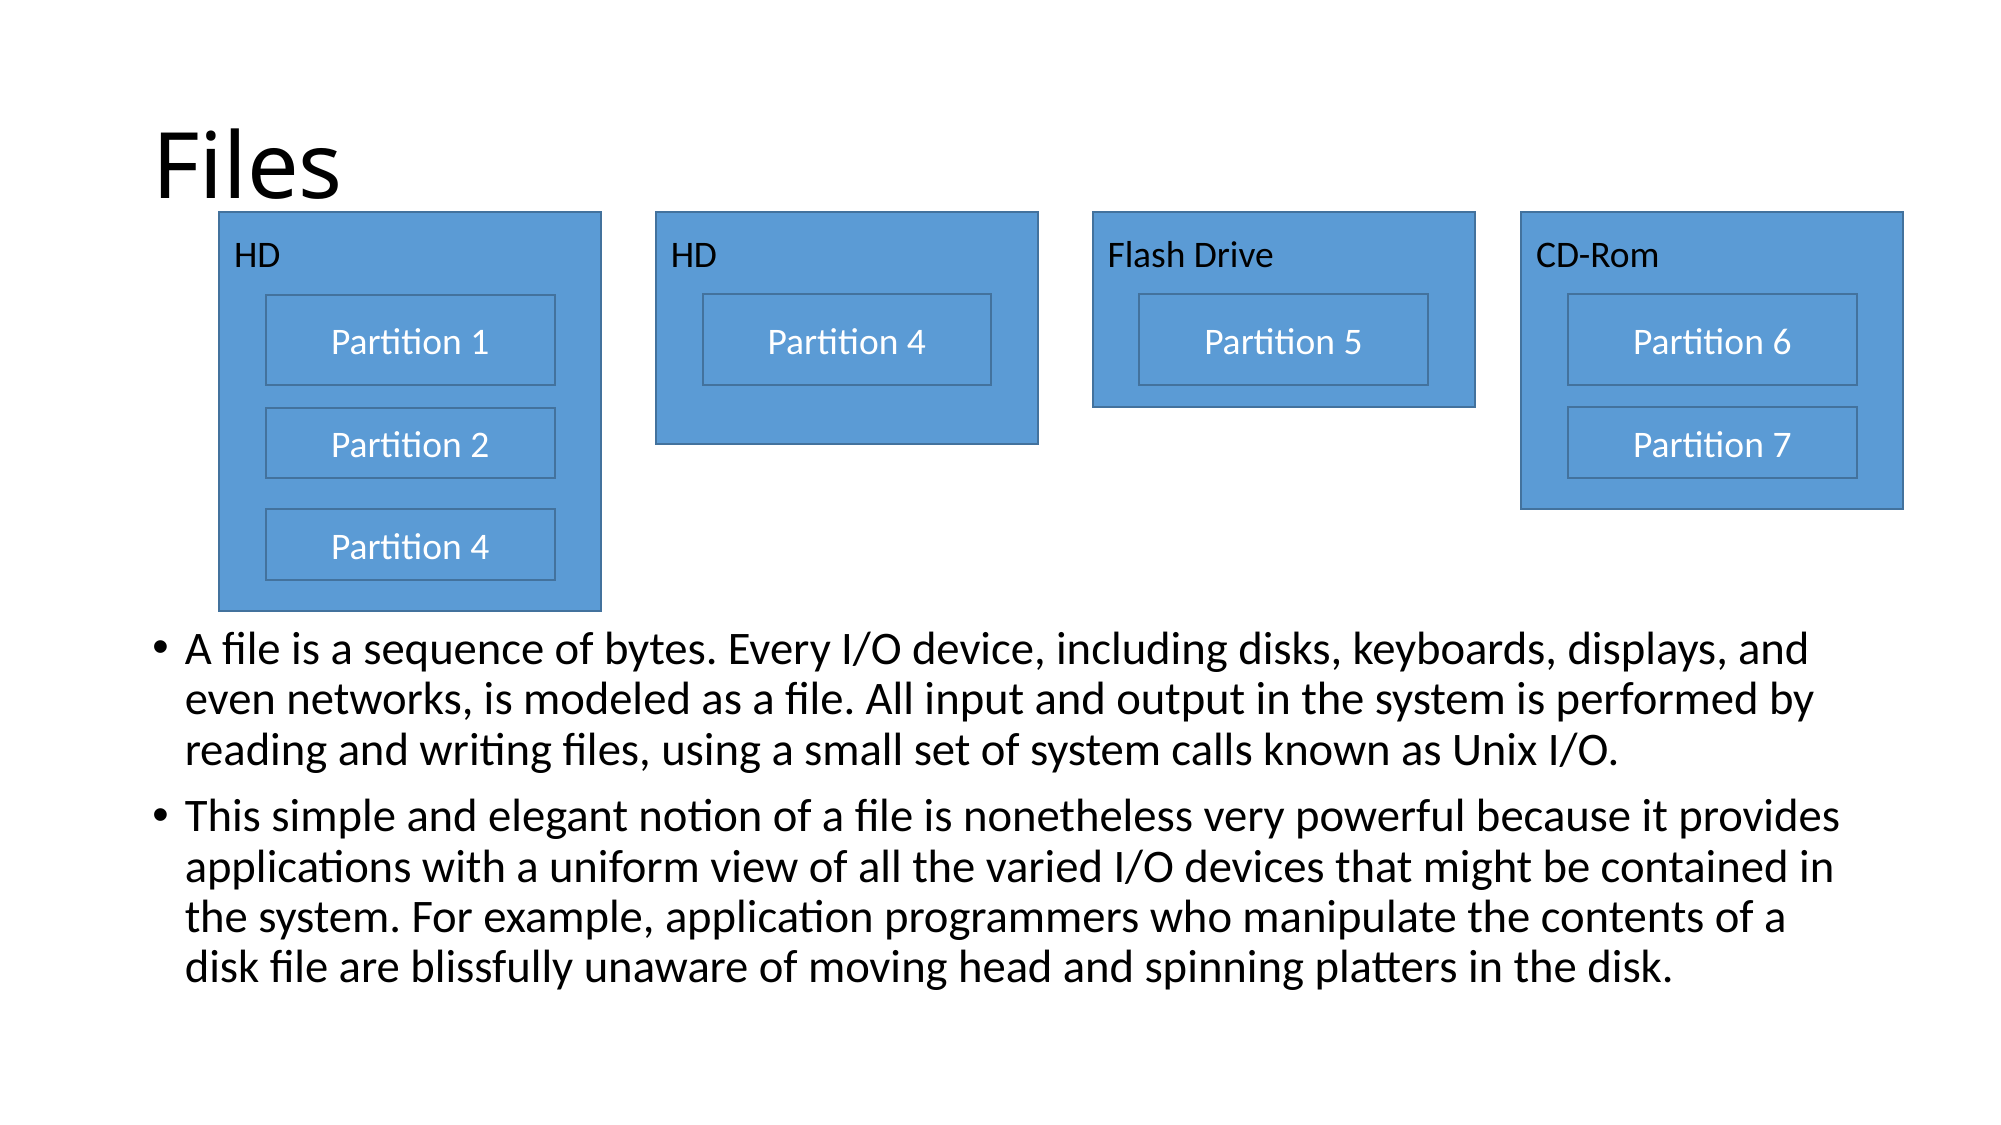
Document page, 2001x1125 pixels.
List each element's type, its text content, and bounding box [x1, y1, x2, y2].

text_box [218, 211, 602, 612]
list A file is a sequence of bytes. Every I/O device, including disks, keyboards, displays, and even networks, is modeled as a file. All input and output in the system is performed by reading and writing files, using a small set of system calls known as Unix I/O. This simple and elegant notion of a file is nonetheless very powerful because it provides applications with a uniform view of all the varied I/O devices that might be contained in the system. For example, application programmers who manipulate the contents of a disk file are blissfully unaware of moving head and spinning platters in the disk. [137, 617, 1863, 1084]
text_box Partition 7 [1567, 406, 1858, 479]
title Files [137, 59, 1863, 278]
text_box [1520, 211, 1904, 510]
text_box Partition 6 [1567, 293, 1858, 386]
text_box Partition 5 [1138, 293, 1429, 386]
text_box HD [219, 222, 318, 283]
text_box [1092, 211, 1476, 408]
text_box HD [656, 222, 755, 283]
text_box Partition 2 [265, 407, 556, 479]
text_box Partition 4 [702, 293, 992, 386]
text_box Partition 4 [265, 508, 556, 581]
text_box [655, 211, 1039, 445]
text_box CD-Rom [1521, 222, 1702, 283]
text_box Flash Drive [1092, 222, 1393, 283]
text_box Partition 1 [265, 294, 556, 386]
